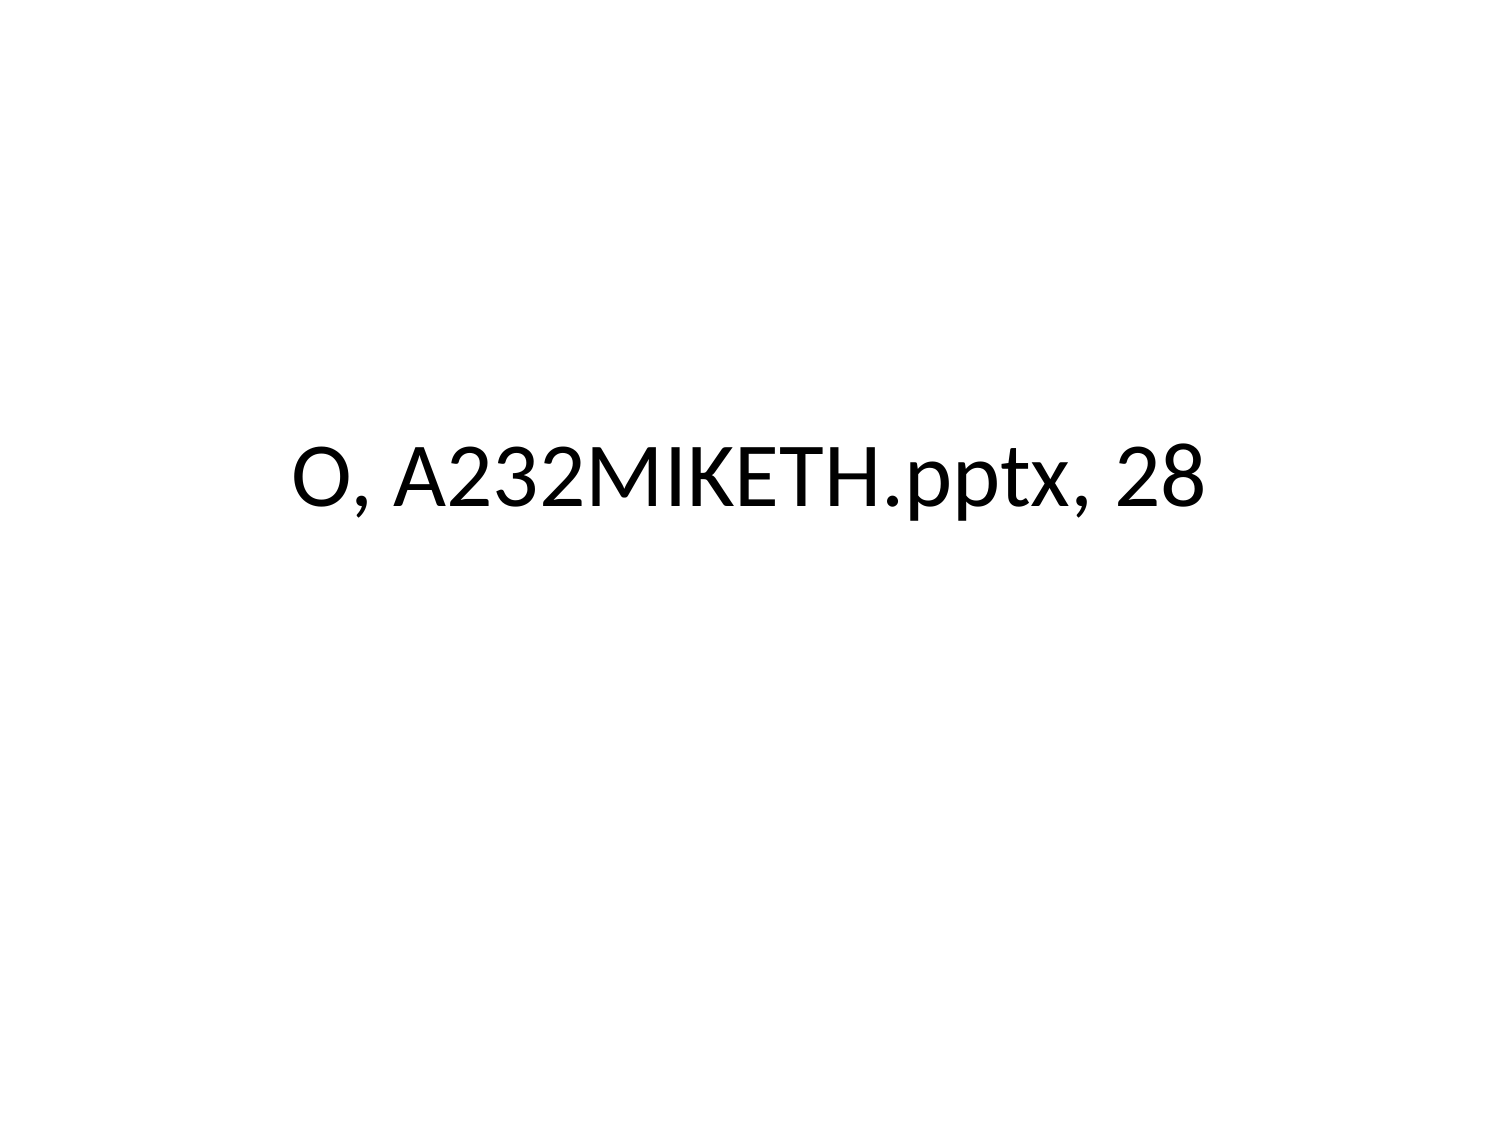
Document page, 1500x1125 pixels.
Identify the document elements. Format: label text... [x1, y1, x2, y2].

title O, A232MIKETH.pptx, 28 [112, 349, 1388, 591]
